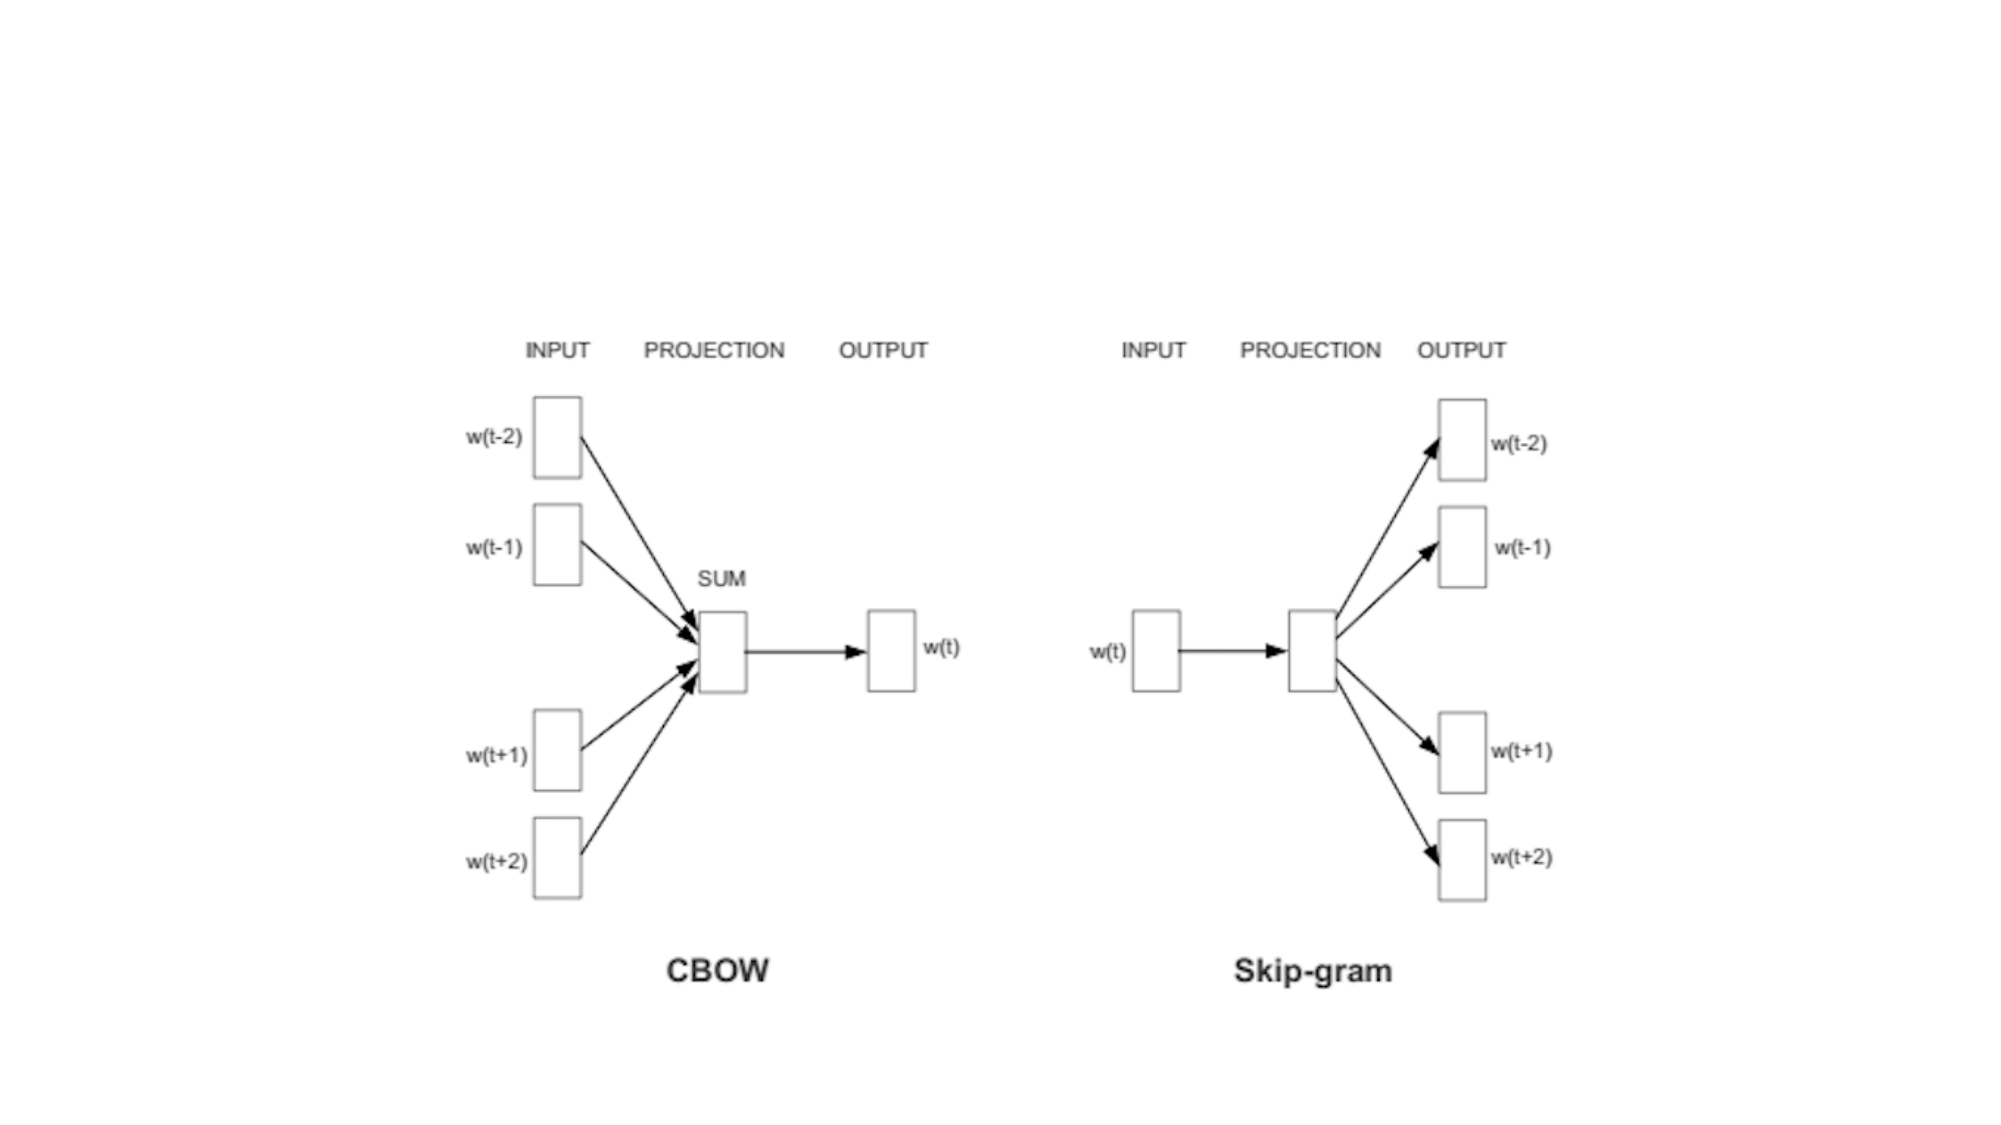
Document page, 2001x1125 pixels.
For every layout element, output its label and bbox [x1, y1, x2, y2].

list [386, 299, 1613, 1014]
